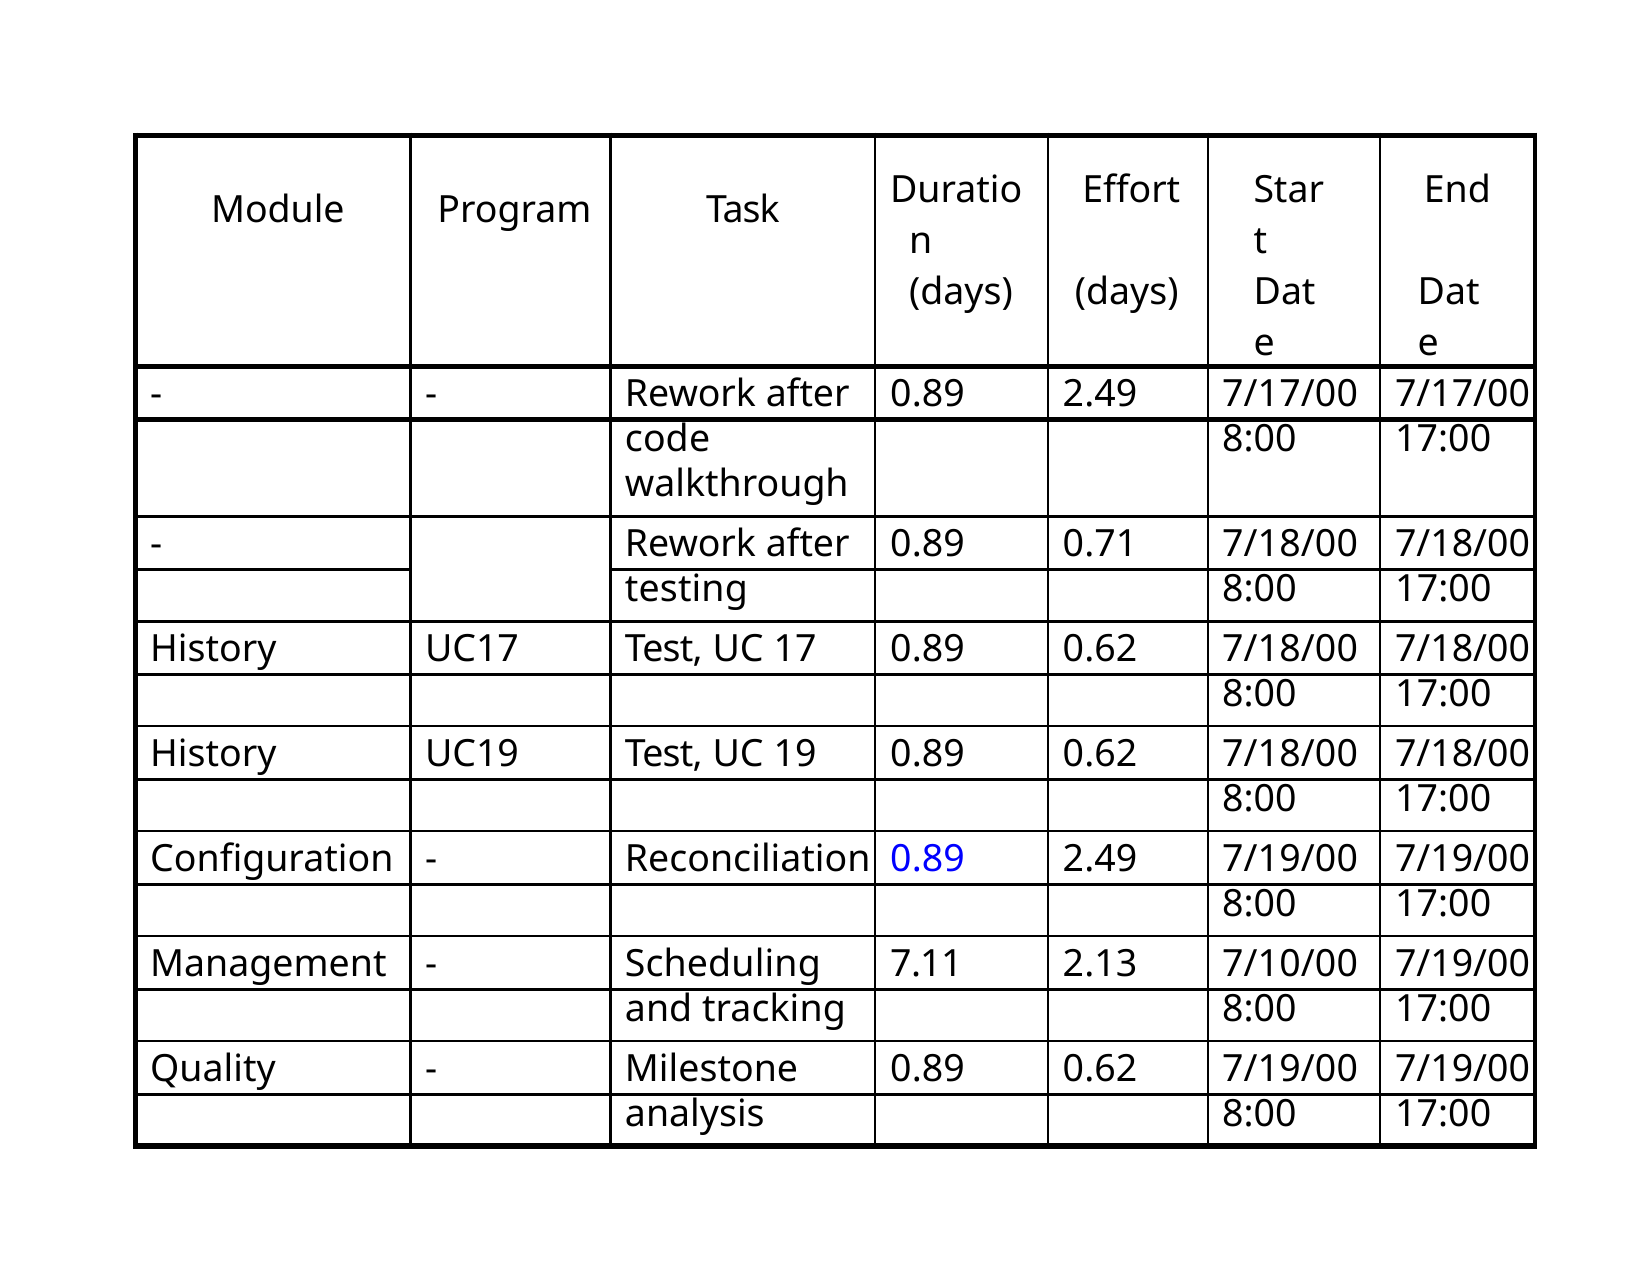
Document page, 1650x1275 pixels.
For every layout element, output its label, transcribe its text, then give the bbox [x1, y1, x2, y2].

table_cell [412, 518, 609, 620]
table_cell Test, UC 19 [612, 727, 874, 778]
table_cell 17:00 [1381, 571, 1533, 620]
table_cell 7/18/00 [1381, 518, 1533, 568]
table_cell [412, 991, 609, 1040]
table_cell UC19 [412, 727, 609, 778]
table_cell 17:00 [1381, 781, 1533, 830]
table_cell 8:00 [1209, 1096, 1379, 1143]
table_header Program [412, 138, 609, 364]
table_cell [412, 781, 609, 830]
table_cell [1209, 465, 1379, 515]
table_cell 7/19/00 [1209, 1042, 1379, 1093]
table_cell 7/10/00 [1209, 937, 1379, 988]
table_cell History [138, 623, 409, 673]
table_cell [138, 886, 409, 935]
table_cell UC17 [412, 623, 609, 673]
table_cell Reconciliation [612, 832, 874, 883]
table_cell [1049, 422, 1207, 465]
table_cell [876, 781, 1047, 830]
table_cell [876, 676, 1047, 725]
table_cell [1049, 571, 1207, 620]
table_cell 0.62 [1049, 727, 1207, 778]
table_cell code [612, 422, 874, 465]
table_cell Management [138, 937, 409, 988]
table_cell Scheduling [612, 937, 874, 988]
table_cell Milestone [612, 1042, 874, 1093]
table_cell 7/17/00 [1209, 369, 1379, 417]
table_cell 0.62 [1049, 1042, 1207, 1093]
table_cell [412, 886, 609, 935]
table_cell - [412, 369, 609, 417]
table_cell [412, 676, 609, 725]
table_header Start Date [1209, 138, 1379, 364]
table_cell 17:00 [1381, 422, 1533, 465]
table_cell 2.49 [1049, 832, 1207, 883]
table_cell 7/18/00 [1381, 727, 1533, 778]
table_cell Test, UC 17 [612, 623, 874, 673]
table_cell 7/18/00 [1209, 727, 1379, 778]
table_header Module [138, 138, 409, 364]
table_cell 0.62 [1049, 623, 1207, 673]
table_cell [876, 422, 1047, 465]
table_cell 7/19/00 [1209, 832, 1379, 883]
table_cell Quality [138, 1042, 409, 1093]
table_cell [138, 422, 409, 465]
table_header Task [612, 138, 874, 364]
table_cell History [138, 727, 409, 778]
table_cell 7/19/00 [1381, 832, 1533, 883]
table_cell - [138, 518, 409, 568]
table_cell 0.89 [876, 623, 1047, 673]
table_cell - [412, 1042, 609, 1093]
table_cell 8:00 [1209, 676, 1379, 725]
table_header End Date [1381, 138, 1533, 364]
table_cell [1049, 781, 1207, 830]
table_cell walkthrough [612, 465, 874, 515]
table_cell [1381, 465, 1533, 515]
table_cell [1049, 886, 1207, 935]
table_cell analysis [612, 1096, 874, 1143]
table_header Effort (days) [1049, 138, 1207, 364]
table_cell [138, 1096, 409, 1143]
table_cell [1049, 676, 1207, 725]
table_cell 7/18/00 [1381, 623, 1533, 673]
table_cell Rework after [612, 518, 874, 568]
table_cell [138, 991, 409, 1040]
table_cell 7/19/00 [1381, 1042, 1533, 1093]
table_cell 0.71 [1049, 518, 1207, 568]
table_cell 0.89 [876, 369, 1047, 417]
table_cell 0.89 [876, 727, 1047, 778]
table_cell 7/19/00 [1381, 937, 1533, 988]
table_cell [1049, 465, 1207, 515]
table_cell 17:00 [1381, 886, 1533, 935]
table_cell [612, 676, 874, 725]
table_cell [876, 886, 1047, 935]
table_cell [1049, 1096, 1207, 1143]
table_cell 7/18/00 [1209, 623, 1379, 673]
table_cell 0.89 [876, 832, 1047, 883]
table_cell 17:00 [1381, 991, 1533, 1040]
table_cell 0.89 [876, 1042, 1047, 1093]
table_cell and tracking [612, 991, 874, 1040]
table_header Duration (days) [876, 138, 1047, 364]
table_cell [612, 781, 874, 830]
table_cell - [412, 832, 609, 883]
table_cell - [412, 937, 609, 988]
table_cell [138, 676, 409, 725]
table_cell 2.13 [1049, 937, 1207, 988]
table_cell 2.49 [1049, 369, 1207, 417]
table_cell [412, 1096, 609, 1143]
table_cell [138, 571, 409, 620]
table_cell [138, 781, 409, 830]
table_cell - [138, 369, 409, 417]
table_cell testing [612, 571, 874, 620]
table_cell [412, 465, 609, 515]
table_cell 17:00 [1381, 676, 1533, 725]
table_cell 8:00 [1209, 571, 1379, 620]
table_cell [876, 991, 1047, 1040]
table_cell 7/17/00 [1381, 369, 1533, 417]
table_cell 17:00 [1381, 1096, 1533, 1143]
table_cell [876, 1096, 1047, 1143]
table_cell 7.11 [876, 937, 1047, 988]
table_cell [876, 465, 1047, 515]
table_cell 8:00 [1209, 991, 1379, 1040]
table_cell [412, 422, 609, 465]
table_cell 8:00 [1209, 781, 1379, 830]
table_cell 7/18/00 [1209, 518, 1379, 568]
table_cell [876, 571, 1047, 620]
table_cell [138, 465, 409, 515]
table_cell [1049, 991, 1207, 1040]
table_cell 0.89 [876, 518, 1047, 568]
table_cell Rework after [612, 369, 874, 417]
table_cell [612, 886, 874, 935]
table_cell 8:00 [1209, 886, 1379, 935]
table_cell 8:00 [1209, 422, 1379, 465]
table_cell Configuration [138, 832, 409, 883]
